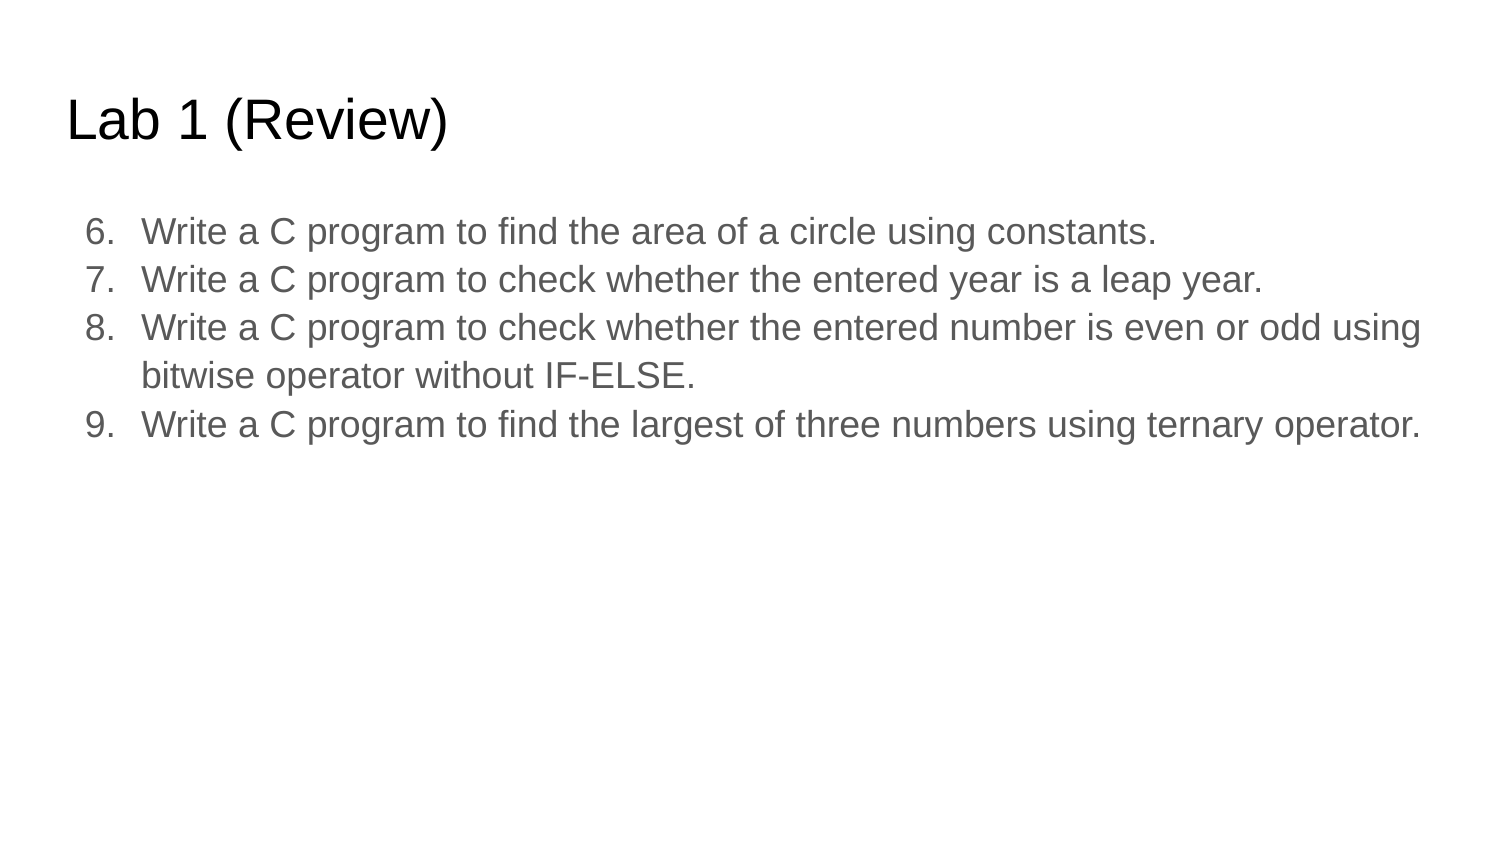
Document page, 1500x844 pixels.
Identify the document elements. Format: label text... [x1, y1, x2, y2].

list Write a C program to find the area of a circle using constants. Write a C program to check whether the entered year is a leap year. Write a C program to check whether the entered number is even or odd using bitwise operator without IF-ELSE. Write a C program to find the largest of three numbers using ternary operator. [51, 189, 1449, 750]
title Lab 1 (Review) [51, 72, 1449, 167]
